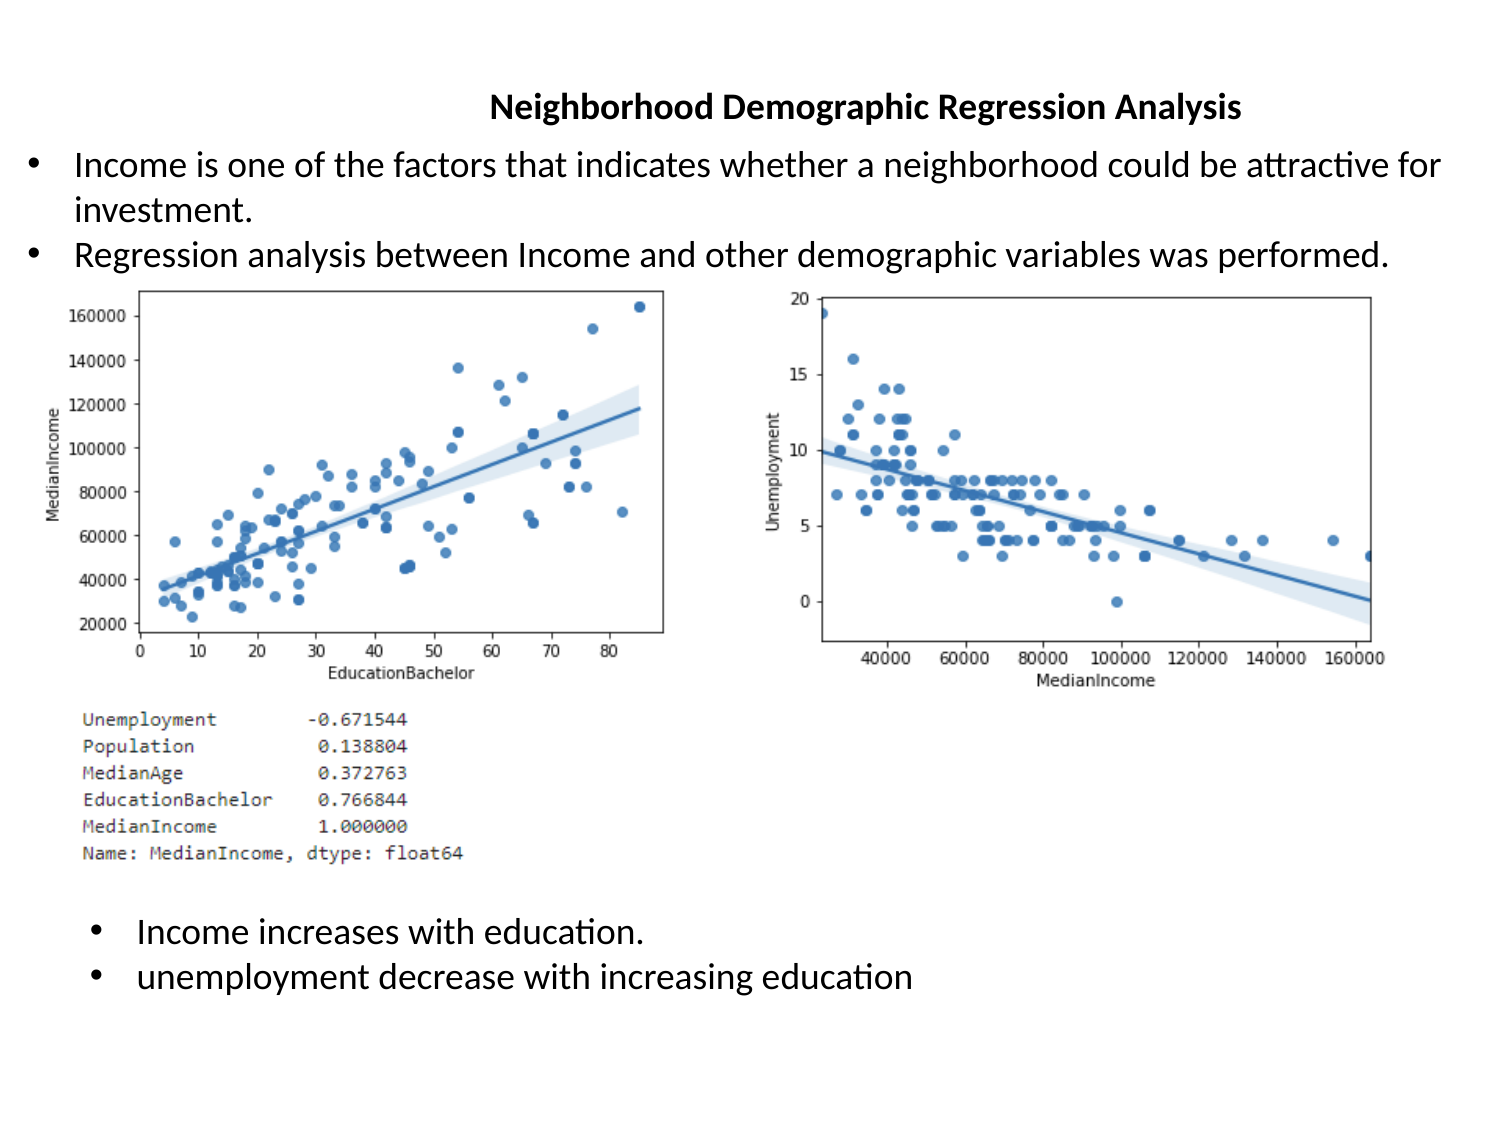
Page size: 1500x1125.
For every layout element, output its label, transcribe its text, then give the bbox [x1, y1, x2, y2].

text_box Income is one of the factors that indicates whether a neighborhood could be attractive for investment. Regression analysis between Income and other demographic variables was performed. [12, 132, 1500, 283]
picture [747, 283, 1413, 704]
text_box Neighborhood Demographic Regression Analysis [399, 74, 1313, 132]
picture [37, 283, 684, 688]
picture [75, 704, 472, 877]
text_box Income increases with education. unemployment decrease with increasing education [75, 899, 1238, 1005]
